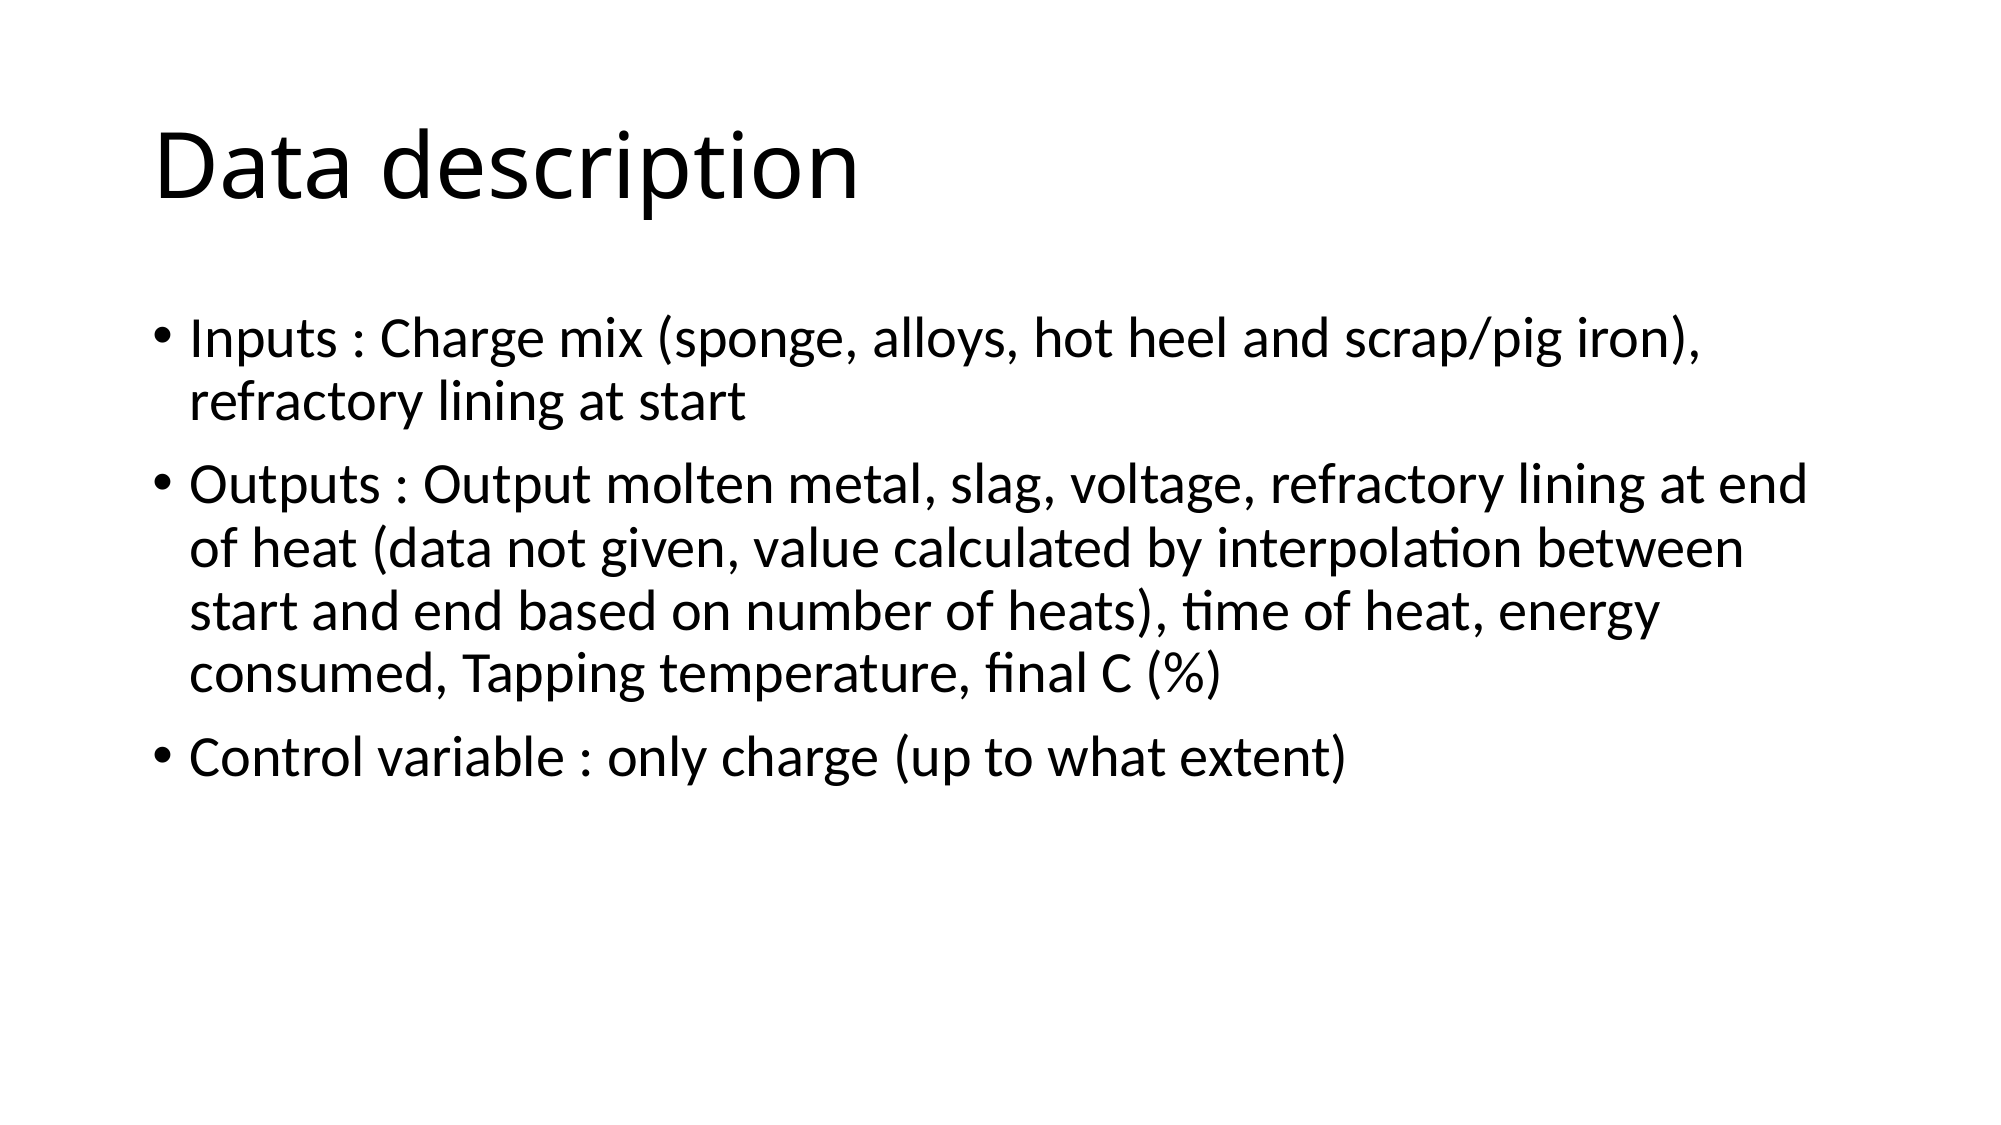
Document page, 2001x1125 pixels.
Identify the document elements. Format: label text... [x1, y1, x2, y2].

title Data description [137, 59, 1863, 278]
list Inputs : Charge mix (sponge, alloys, hot heel and scrap/pig iron), refractory lining at start Outputs : Output molten metal, slag, voltage, refractory lining at end of heat (data not given, value calculated by interpolation between start and end based on number of heats), time of heat, energy consumed, Tapping temperature, final C (%) Control variable : only charge (up to what extent) [137, 299, 1863, 1014]
